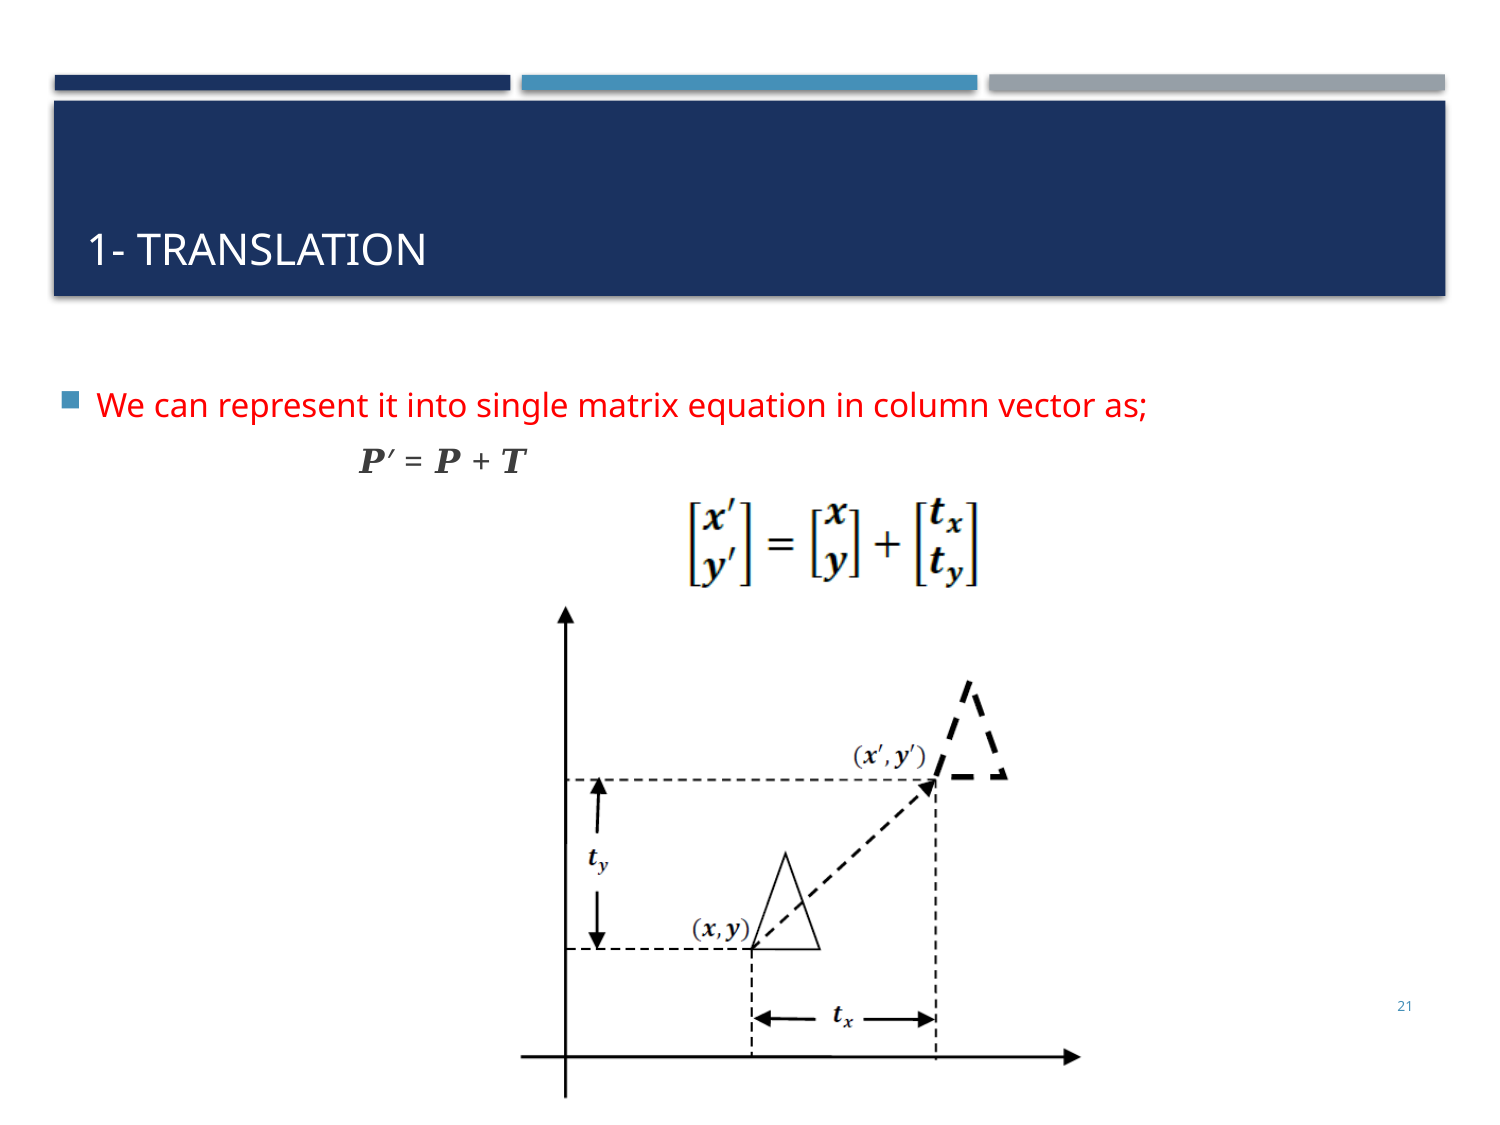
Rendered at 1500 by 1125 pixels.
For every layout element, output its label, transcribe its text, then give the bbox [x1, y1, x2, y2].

picture [491, 491, 1127, 1125]
list We can represent it into single matrix equation in column vector as; 𝑷′ = 𝑷 + 𝑻 [43, 373, 1401, 978]
slide_number 21 [1298, 977, 1429, 1037]
title 1- translation [71, 115, 1429, 282]
